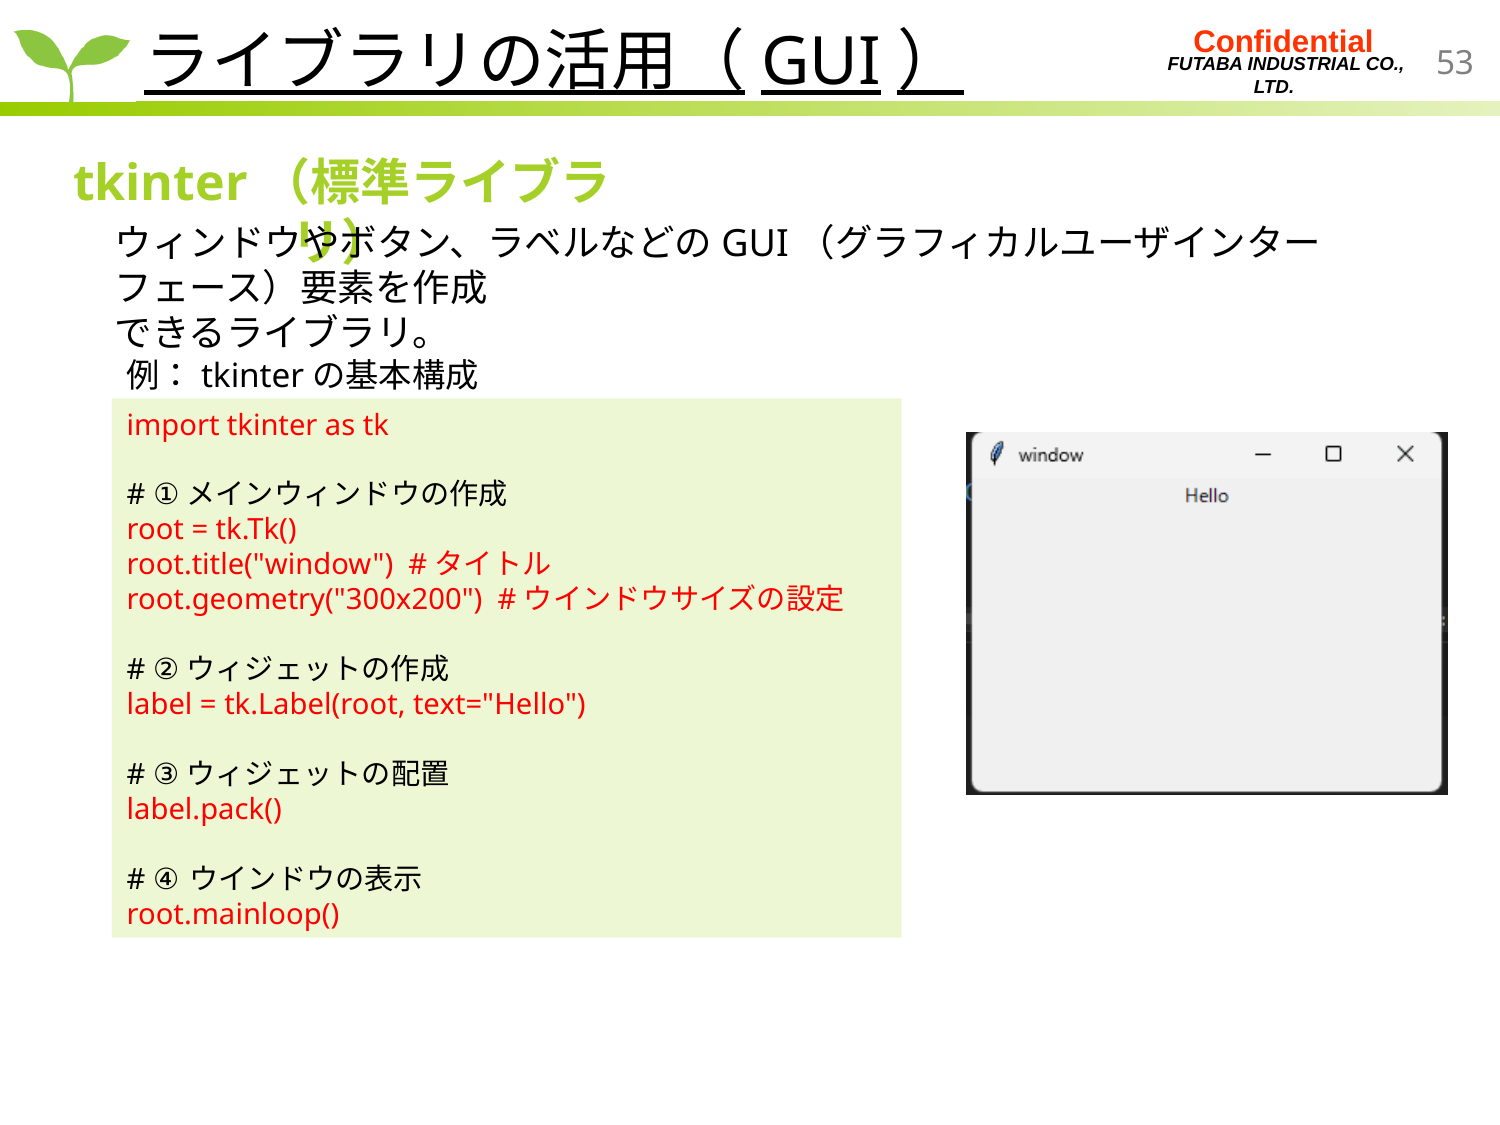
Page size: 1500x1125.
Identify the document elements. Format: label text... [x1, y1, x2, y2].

text_box 例：tkinterの基本構成 [111, 346, 844, 402]
text_box ウィンドウやボタン、ラベルなどのGUI（グラフィカルユーザインターフェース）要素を作成 できるライブラリ。 [99, 211, 1402, 362]
text_box ライブラリの活用（GUI） [129, 18, 659, 98]
text_box import tkinter as tk # ①メインウィンドウの作成 root = tk.Tk() root.title("window") #タイトル root.geometry("300x200") #ウインドウサイズの設定 # ②ウィジェットの作成 label = tk.Label(root, text="Hello") # ③ウィジェットの配置 label.pack() # ④ウインドウの表示 root.mainloop() [111, 398, 902, 938]
picture [0, 30, 136, 102]
text_box tkinter（標準ライブラリ） [35, 142, 648, 278]
picture [966, 432, 1448, 796]
